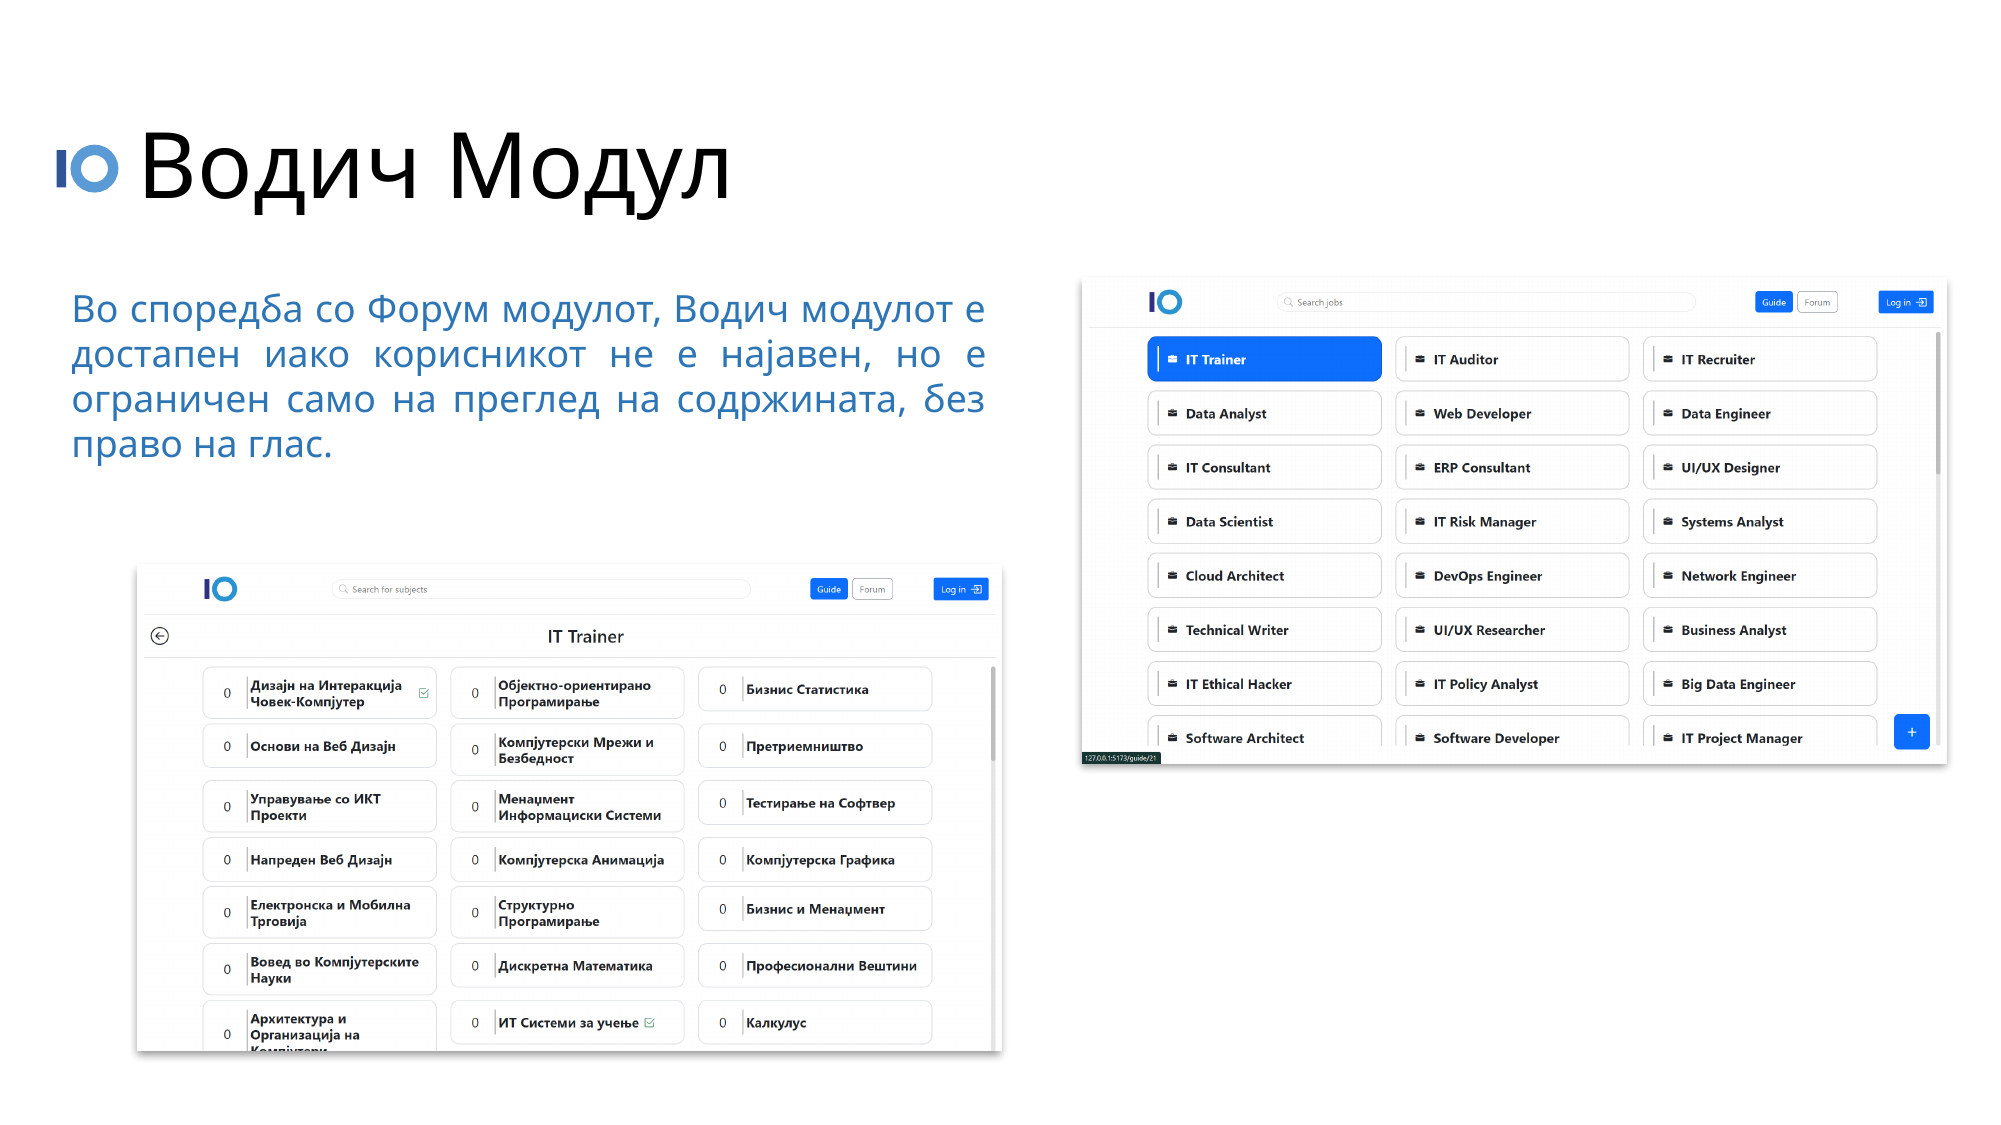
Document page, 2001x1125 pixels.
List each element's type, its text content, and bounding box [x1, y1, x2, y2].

picture [137, 564, 1002, 1051]
text_box Во споредба со Форум модулот, Водич модулот е достапен иако корисникот не е најавен, но e ограничен само на преглед на содржината, без право на глас. [56, 277, 1002, 472]
title Водич Модул [122, 59, 1863, 278]
text_box [74, 148, 115, 189]
text_box [56, 149, 67, 188]
picture [1082, 277, 1947, 764]
